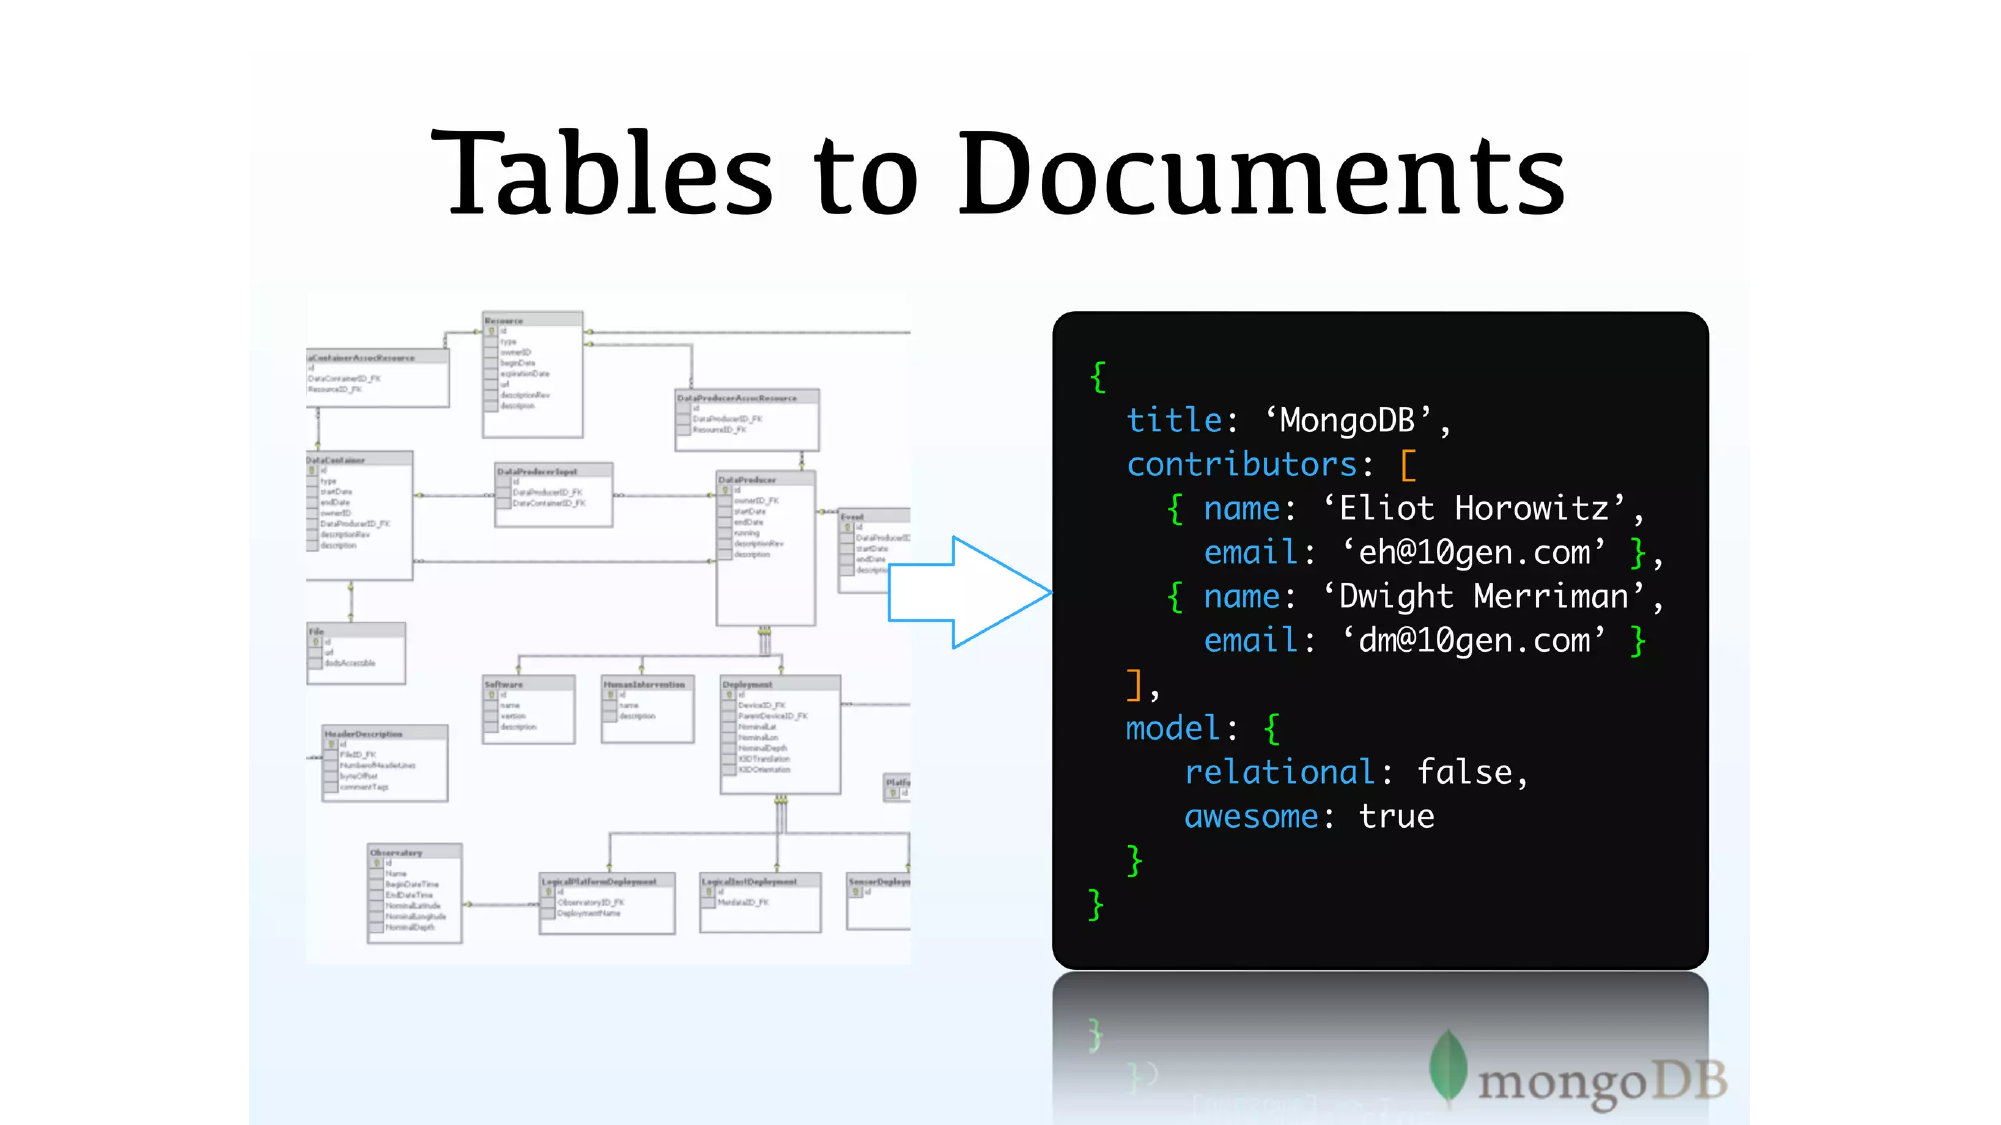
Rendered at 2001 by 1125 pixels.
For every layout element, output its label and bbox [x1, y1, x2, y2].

picture [249, 0, 1750, 1125]
